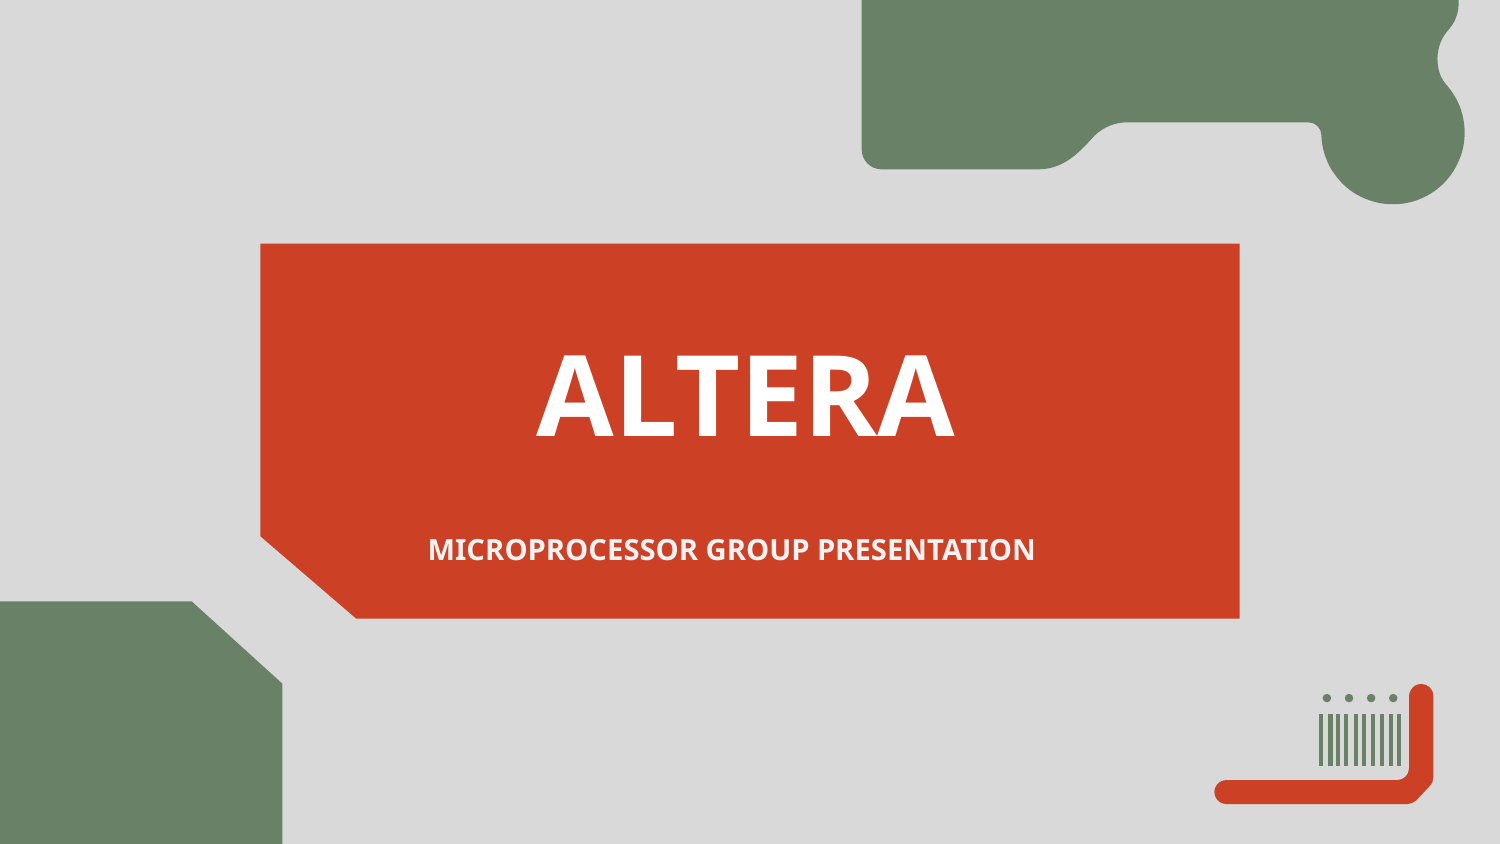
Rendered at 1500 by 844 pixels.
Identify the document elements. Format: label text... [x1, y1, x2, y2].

title ALTERA [282, 276, 1211, 506]
text_box MICROPROCESSOR GROUP PRESENTATION [412, 523, 1088, 574]
